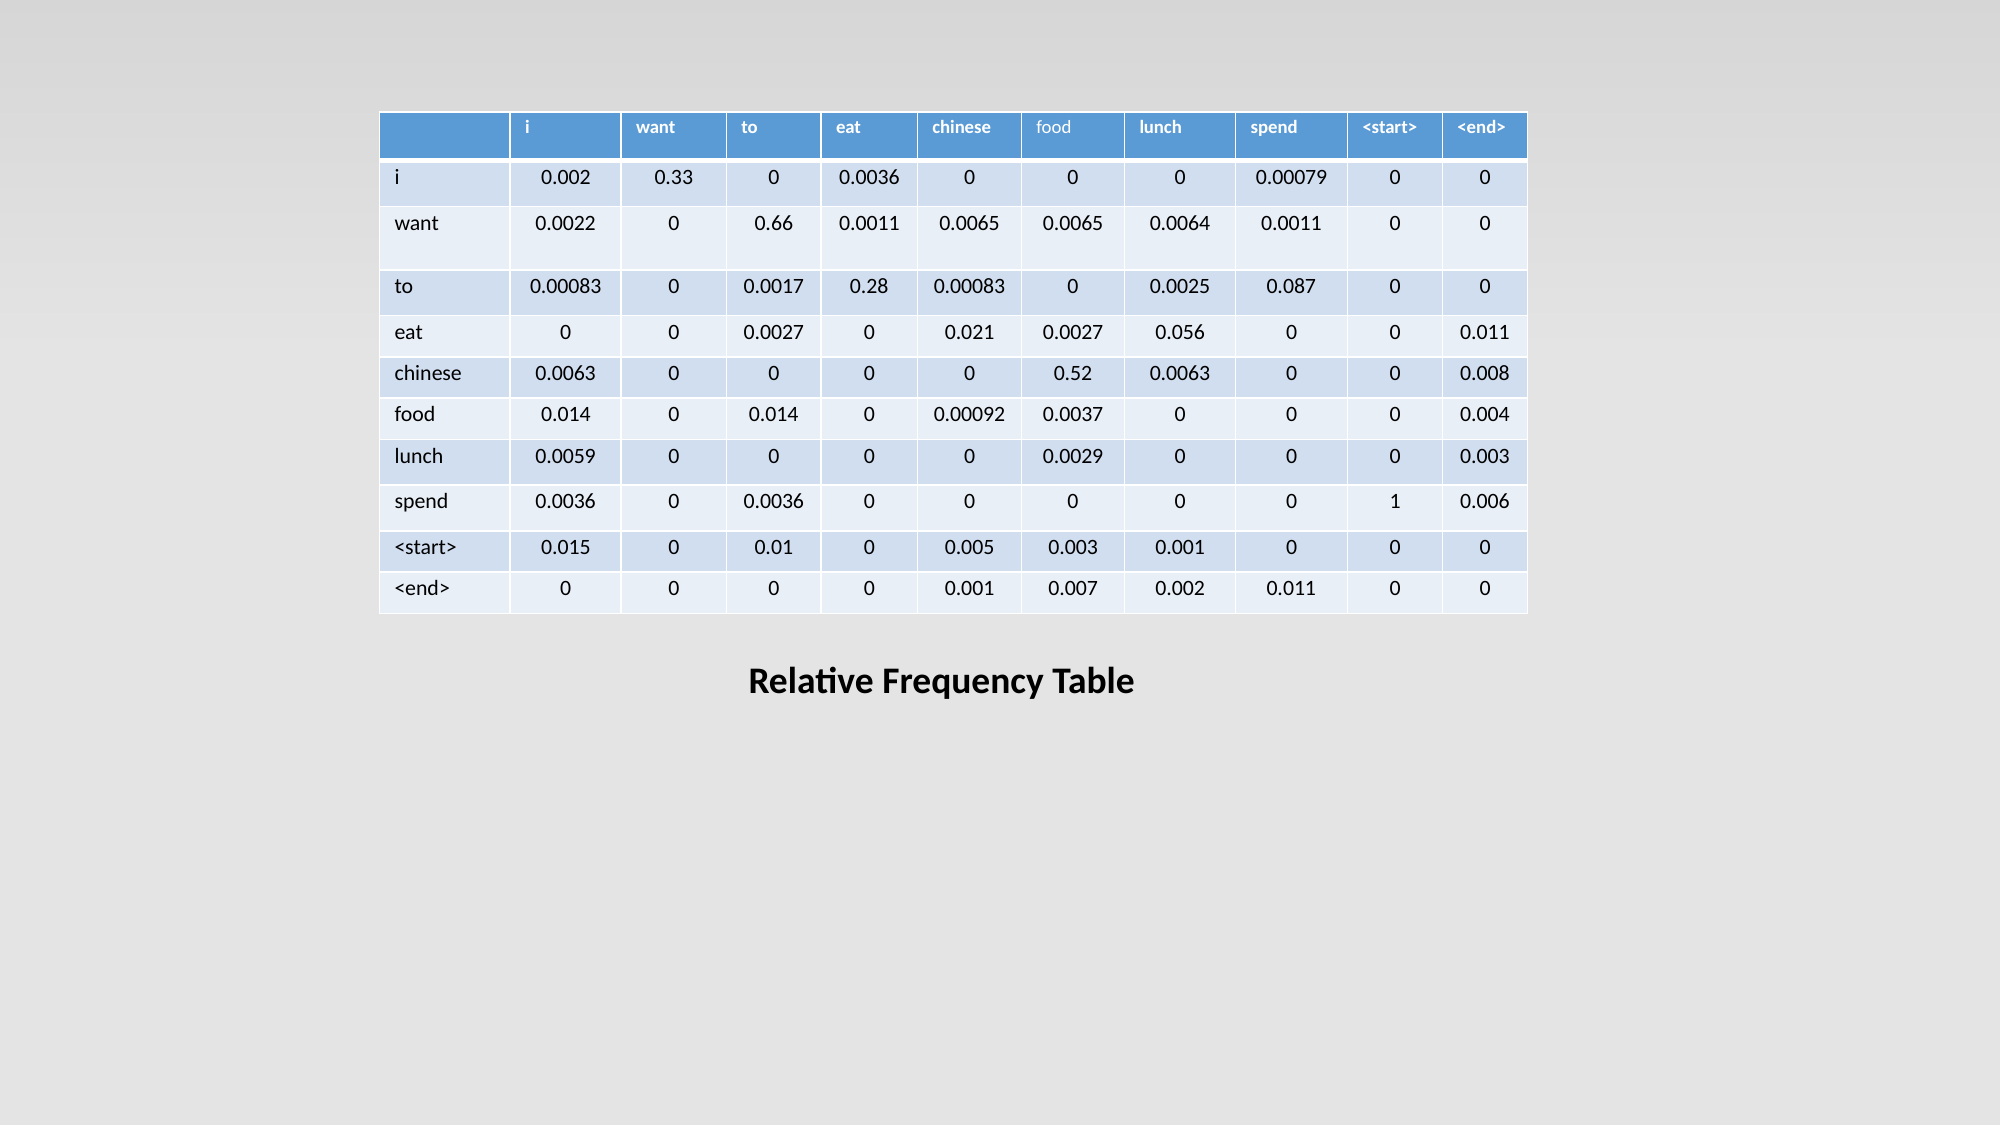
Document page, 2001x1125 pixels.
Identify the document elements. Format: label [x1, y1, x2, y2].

table_header [1236, 113, 1347, 158]
table_cell [511, 316, 620, 356]
table_cell [380, 486, 509, 530]
table_cell [380, 207, 509, 269]
table_cell [1348, 316, 1442, 356]
table_cell [1236, 271, 1347, 315]
table_cell [380, 399, 509, 439]
table_cell [1348, 358, 1442, 397]
table_cell [727, 271, 820, 315]
table_cell [1348, 271, 1442, 315]
table_header [822, 113, 917, 158]
table_cell [822, 358, 917, 397]
table_cell [1443, 440, 1527, 484]
table_cell [918, 573, 1021, 613]
table_cell [1125, 163, 1235, 206]
table_cell [1348, 399, 1442, 439]
table_cell [918, 532, 1021, 571]
table_cell [1125, 532, 1235, 571]
table_cell [380, 573, 509, 613]
table_cell [380, 440, 509, 484]
table_header [380, 113, 509, 158]
table_cell [822, 440, 917, 484]
table_cell [822, 399, 917, 439]
table_cell [1236, 207, 1347, 269]
table_cell [727, 399, 820, 439]
table_cell [1236, 399, 1347, 439]
table_cell [727, 532, 820, 571]
table_cell [1022, 532, 1124, 571]
table_cell [822, 532, 917, 571]
table_cell [822, 207, 917, 269]
table_cell [1125, 207, 1235, 269]
table_cell [622, 358, 726, 397]
table_cell [1022, 163, 1124, 206]
table_header [511, 113, 620, 158]
table_cell [1443, 163, 1527, 206]
table_cell [511, 358, 620, 397]
table_cell [511, 207, 620, 269]
table_cell [822, 316, 917, 356]
table_cell [1022, 207, 1124, 269]
table_header [1443, 113, 1527, 158]
table_header [1348, 113, 1442, 158]
table_header [1022, 113, 1124, 158]
table_cell [1236, 440, 1347, 484]
table_cell [918, 316, 1021, 356]
table_cell [1125, 486, 1235, 530]
table_cell [1125, 399, 1235, 439]
table_cell [622, 399, 726, 439]
table_cell [918, 271, 1021, 315]
table_cell [1443, 207, 1527, 269]
table_cell [1022, 316, 1124, 356]
table_cell [1443, 271, 1527, 315]
table_cell [622, 573, 726, 613]
table_cell [1443, 486, 1527, 530]
table_cell [1348, 163, 1442, 206]
table_cell [1236, 163, 1347, 206]
table_cell [1022, 358, 1124, 397]
table_cell [1022, 271, 1124, 315]
table_cell [918, 358, 1021, 397]
table_cell [511, 573, 620, 613]
table_cell [622, 207, 726, 269]
table_cell [918, 399, 1021, 439]
table_cell [727, 207, 820, 269]
table_cell [511, 532, 620, 571]
table_cell [822, 573, 917, 613]
table_cell [727, 486, 820, 530]
table_cell [511, 163, 620, 206]
table_cell [1443, 573, 1527, 613]
table_cell [1443, 316, 1527, 356]
table_header [727, 113, 820, 158]
table_cell [727, 163, 820, 206]
table_cell [622, 486, 726, 530]
table_cell [1348, 440, 1442, 484]
table_cell [822, 486, 917, 530]
table_cell [511, 440, 620, 484]
table_cell [1236, 316, 1347, 356]
table_cell [1443, 532, 1527, 571]
table_cell [1443, 399, 1527, 439]
table_cell [380, 532, 509, 571]
table_cell [1348, 207, 1442, 269]
table_cell [622, 440, 726, 484]
table_cell [727, 358, 820, 397]
table_cell [918, 163, 1021, 206]
table_cell [1236, 573, 1347, 613]
table_header [1125, 113, 1235, 158]
table_cell [1022, 573, 1124, 613]
table_cell [1022, 399, 1124, 439]
text_box [733, 648, 1151, 709]
table_cell [511, 271, 620, 315]
table_cell [918, 486, 1021, 530]
table_cell [1236, 486, 1347, 530]
table_cell [380, 271, 509, 315]
table_cell [380, 358, 509, 397]
table_cell [1348, 532, 1442, 571]
table_cell [1125, 440, 1235, 484]
table_cell [1236, 358, 1347, 397]
table_cell [511, 399, 620, 439]
table_cell [727, 316, 820, 356]
table_cell [622, 532, 726, 571]
table_cell [822, 163, 917, 206]
table_cell [1022, 440, 1124, 484]
table_cell [622, 316, 726, 356]
table_cell [918, 440, 1021, 484]
table_cell [1022, 486, 1124, 530]
table_cell [1125, 573, 1235, 613]
table_cell [622, 163, 726, 206]
table_cell [918, 207, 1021, 269]
table_cell [1443, 358, 1527, 397]
table_cell [511, 486, 620, 530]
table_header [622, 113, 726, 158]
table_cell [727, 573, 820, 613]
table_cell [822, 271, 917, 315]
table_cell [1236, 532, 1347, 571]
table_cell [622, 271, 726, 315]
table_cell [380, 316, 509, 356]
table_cell [1125, 316, 1235, 356]
table_cell [1125, 358, 1235, 397]
table_cell [727, 440, 820, 484]
table_cell [1348, 573, 1442, 613]
table_cell [1125, 271, 1235, 315]
table_cell [1348, 486, 1442, 530]
table_cell [380, 163, 509, 206]
table_header [918, 113, 1021, 158]
